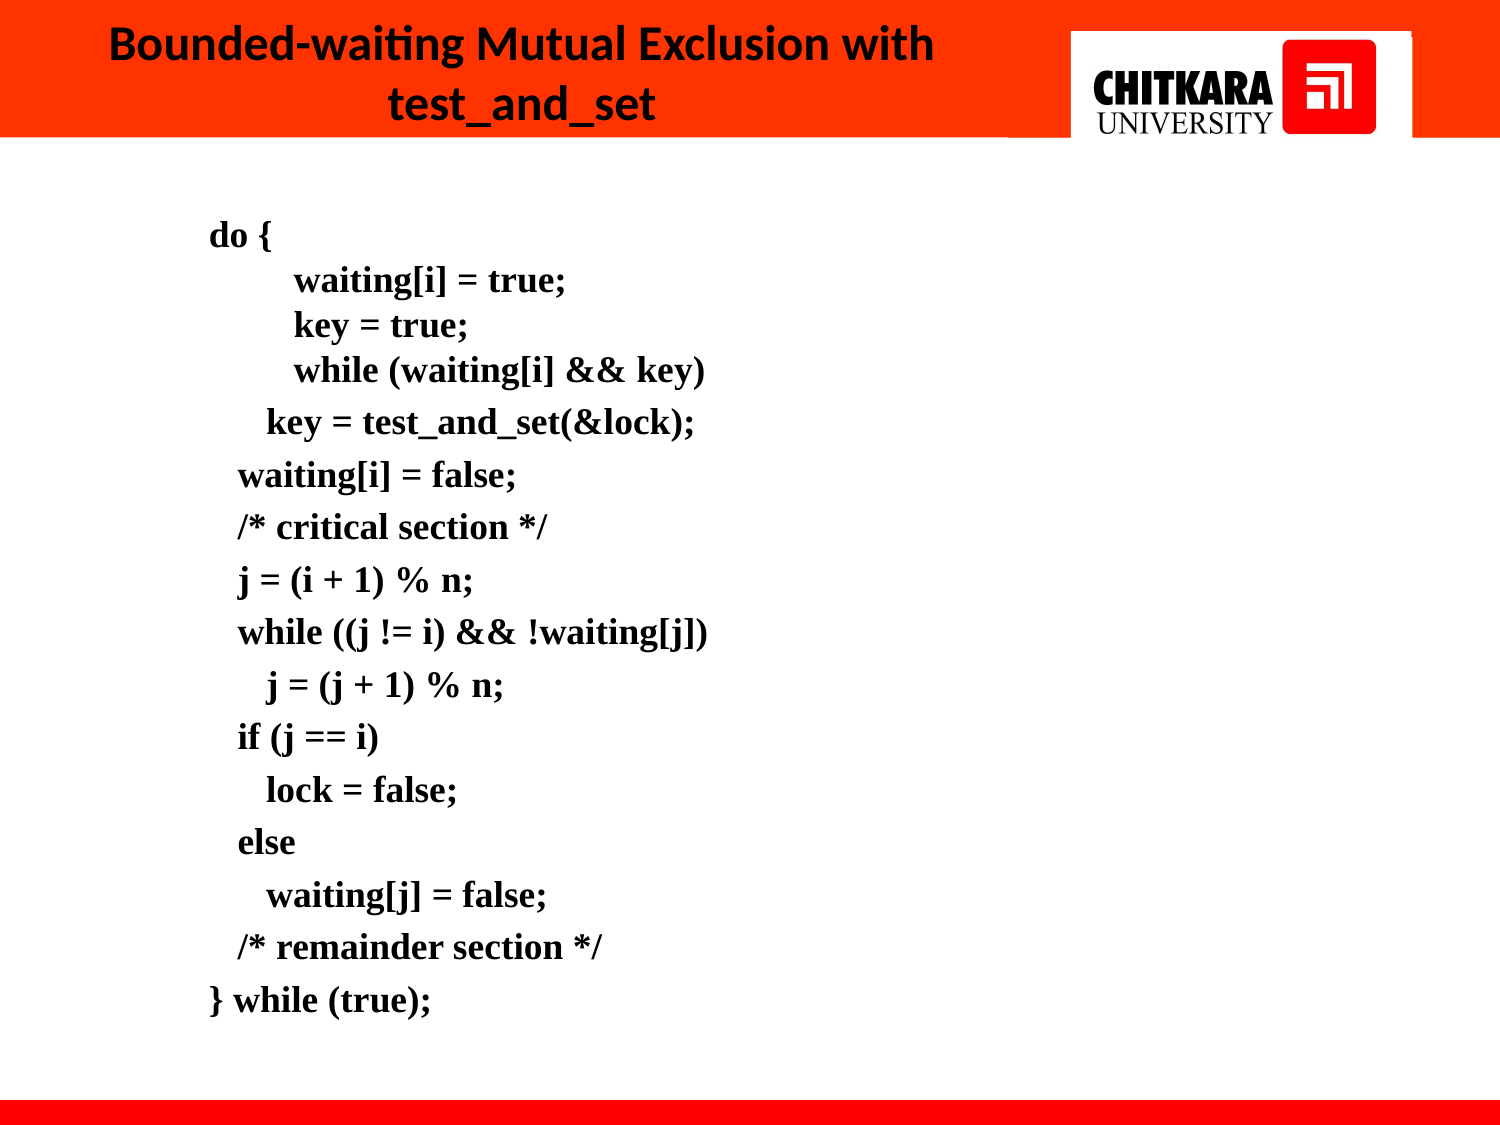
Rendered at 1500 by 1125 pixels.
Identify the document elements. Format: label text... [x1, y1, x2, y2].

picture [1074, 37, 1391, 138]
list do { waiting[i] = true; key = true; while (waiting[i] && key) key = test_and_set(&lock); waiting[i] = false; /* critical section */ j = (i + 1) % n; while ((j != i) && !waiting[j]) j = (j + 1) % n; if (j == i) lock = false; else waiting[j] = false; /* remainder section */ } while (true); [175, 202, 1162, 946]
title Bounded-waiting Mutual Exclusion with test_and_set [28, 22, 1016, 118]
